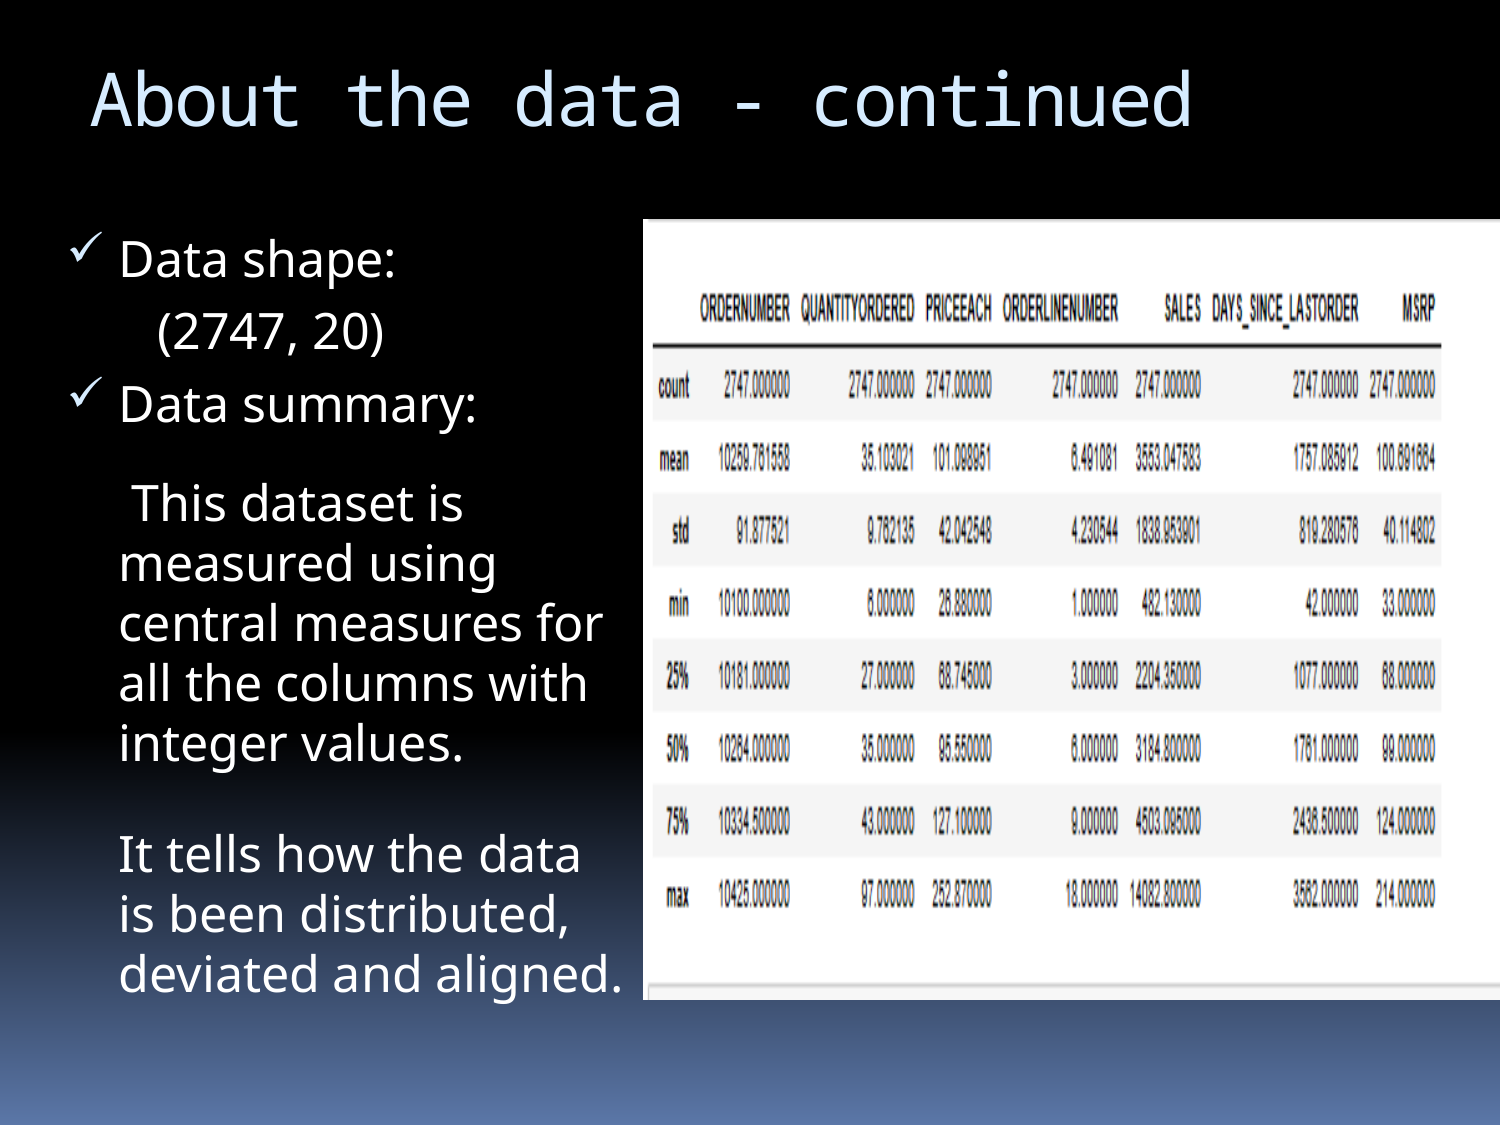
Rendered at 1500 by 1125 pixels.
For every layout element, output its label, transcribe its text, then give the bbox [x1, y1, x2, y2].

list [643, 219, 1500, 1000]
list Data shape: (2747, 20) Data summary: This dataset is measured using central measures for all the columns with integer values. It tells how the data is been distributed, deviated and aligned. [41, 219, 644, 1059]
title About the data - continued [75, 45, 1425, 149]
